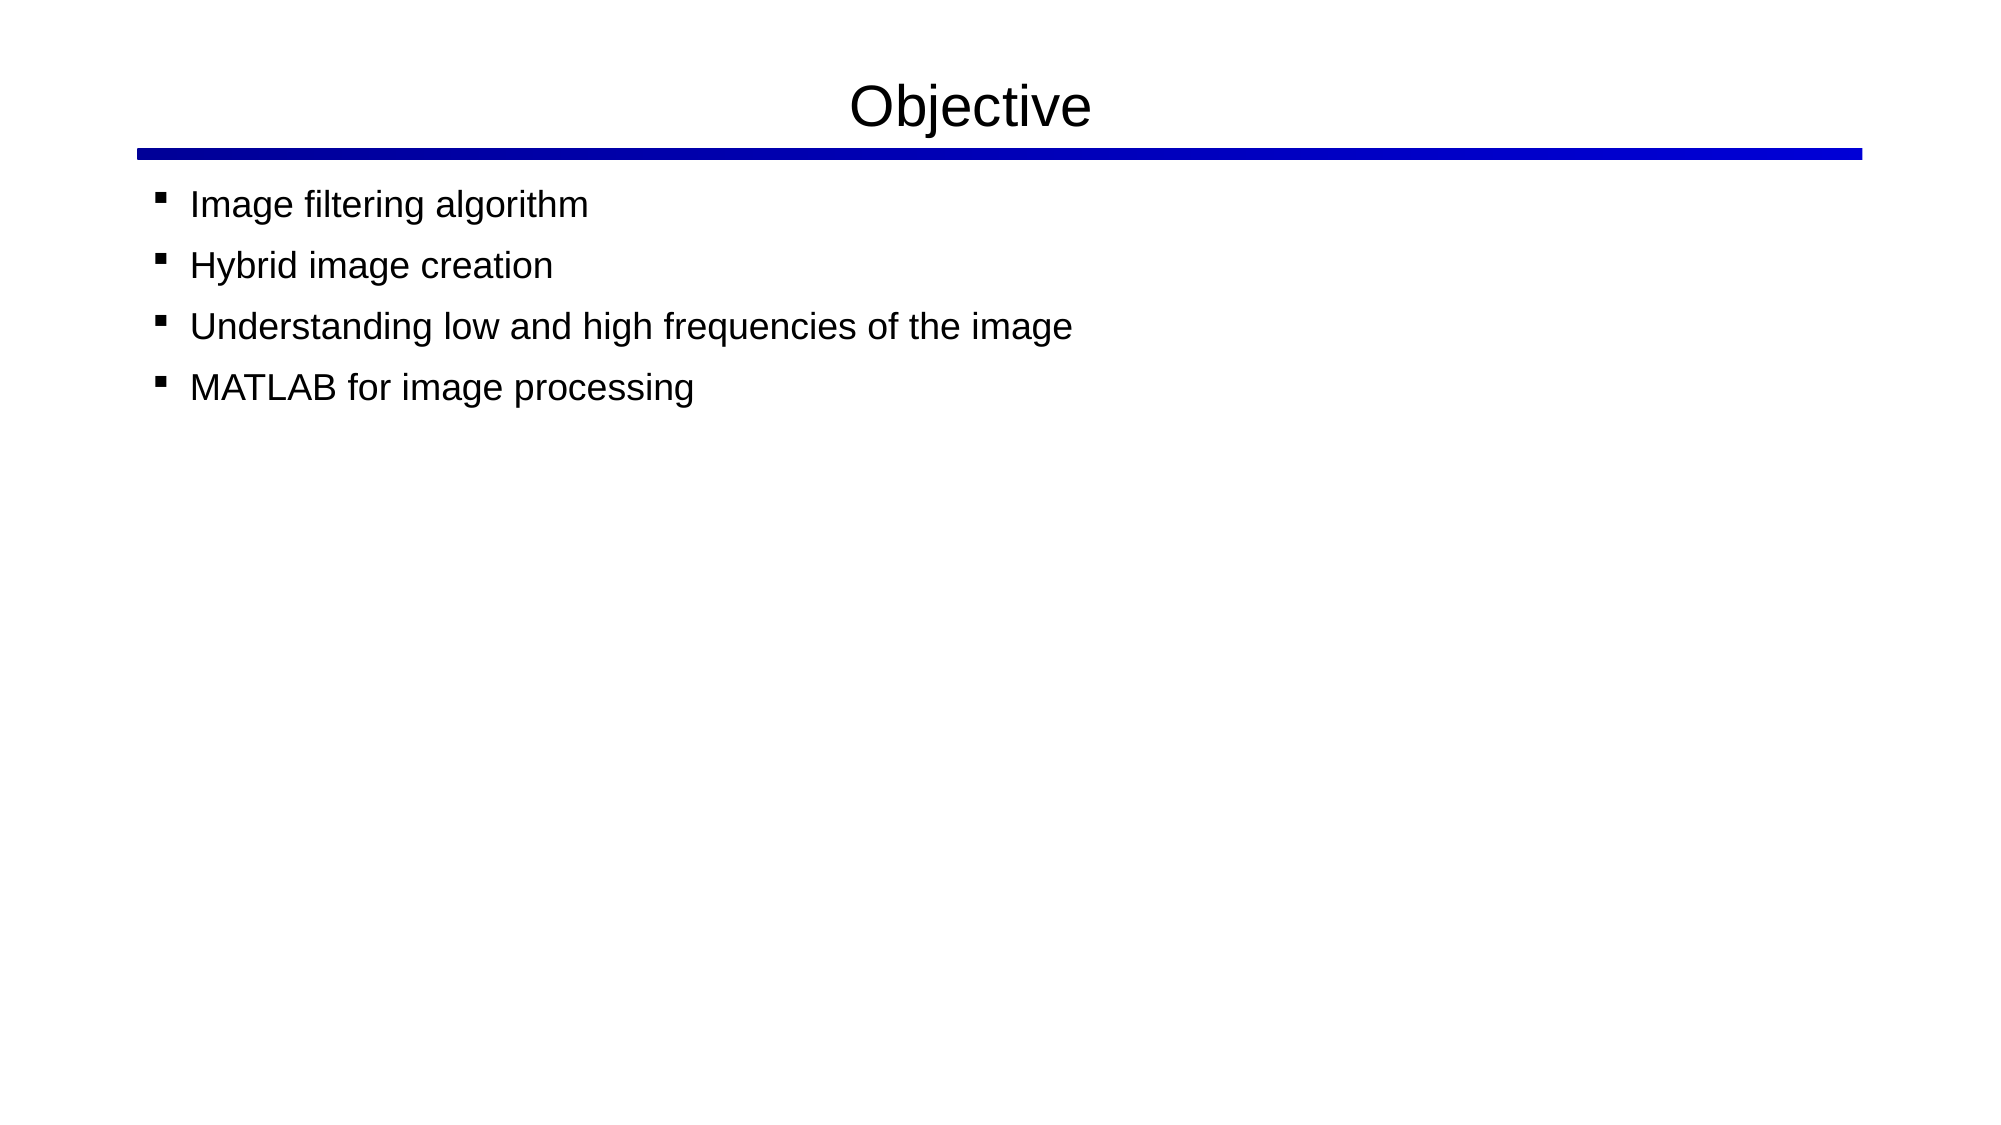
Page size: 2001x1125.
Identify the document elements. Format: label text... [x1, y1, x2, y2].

list Image filtering algorithm Hybrid image creation Understanding low and high frequencies of the image MATLAB for image processing [137, 177, 1863, 967]
title Objective [137, 58, 1863, 159]
